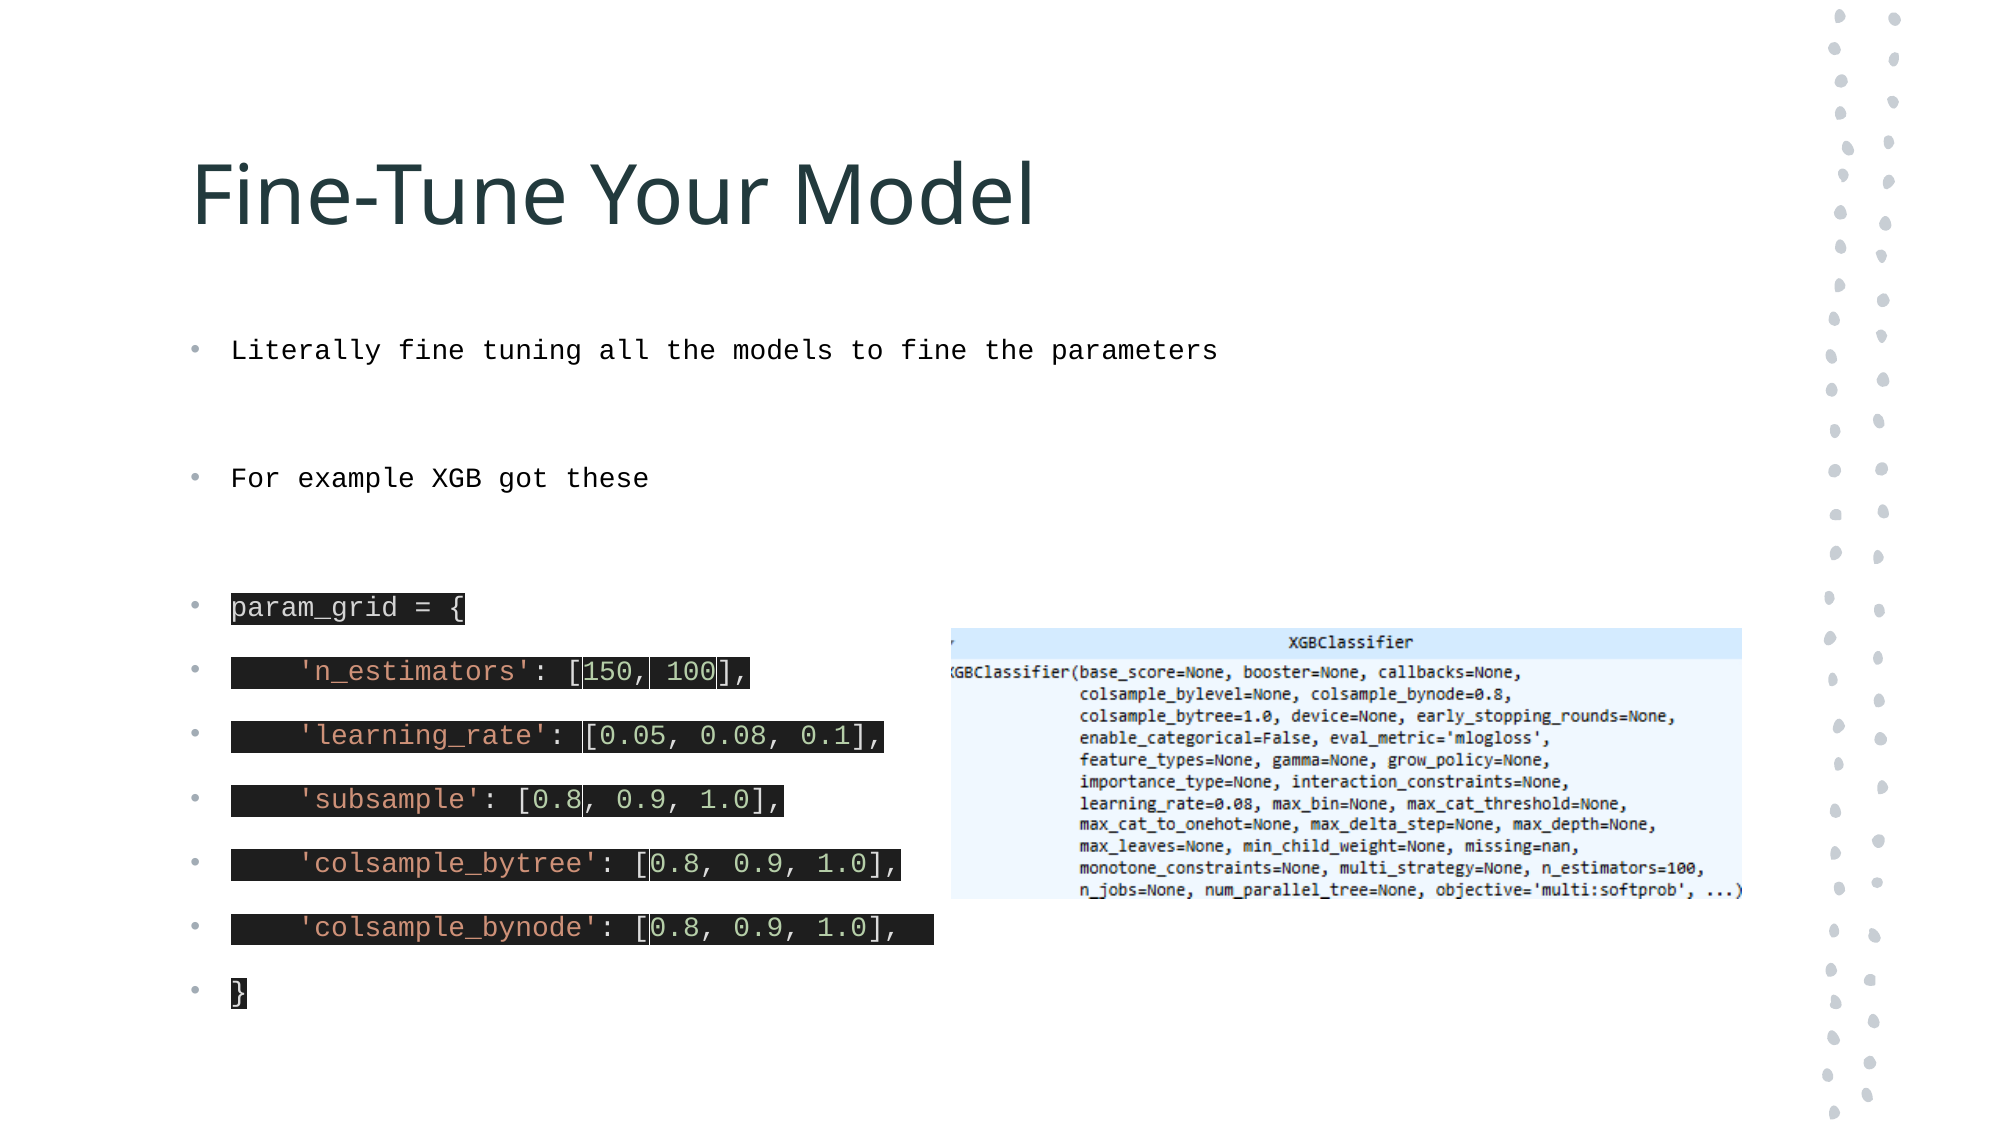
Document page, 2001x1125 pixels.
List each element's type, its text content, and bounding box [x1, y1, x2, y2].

title Fine-Tune Your Model [175, 82, 1756, 300]
picture [951, 628, 1742, 899]
list Literally fine tuning all the models to fine the parameters For example XGB got these param_grid = { 'n_estimators': [150, 100], 'learning_rate': [0.05, 0.08, 0.1], 'subsample': [0.8, 0.9, 1.0], 'colsample_bytree': [0.8, 0.9, 1.0], 'colsample_bynode': [0.8, 0.9, 1.0], } [175, 307, 1756, 1022]
